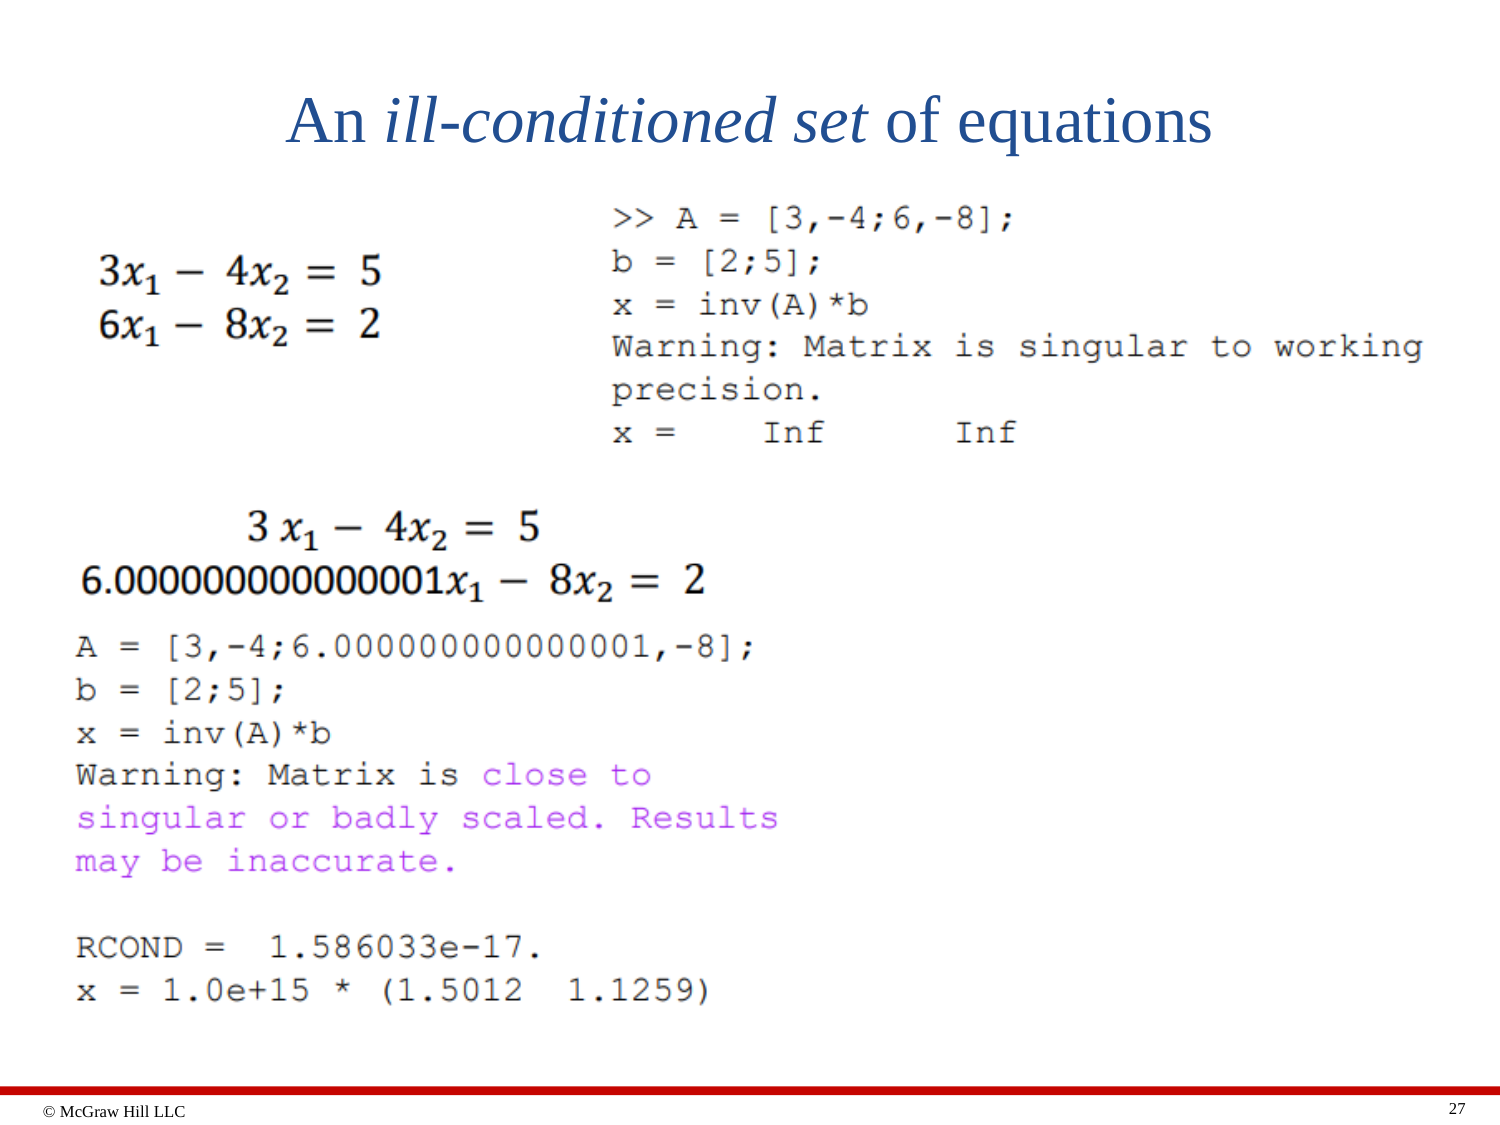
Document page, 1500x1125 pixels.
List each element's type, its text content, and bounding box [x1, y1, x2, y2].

slide_number 27 [1415, 1094, 1474, 1122]
title An ill-conditioned set of equations [186, 22, 1314, 192]
picture [66, 192, 1434, 1029]
